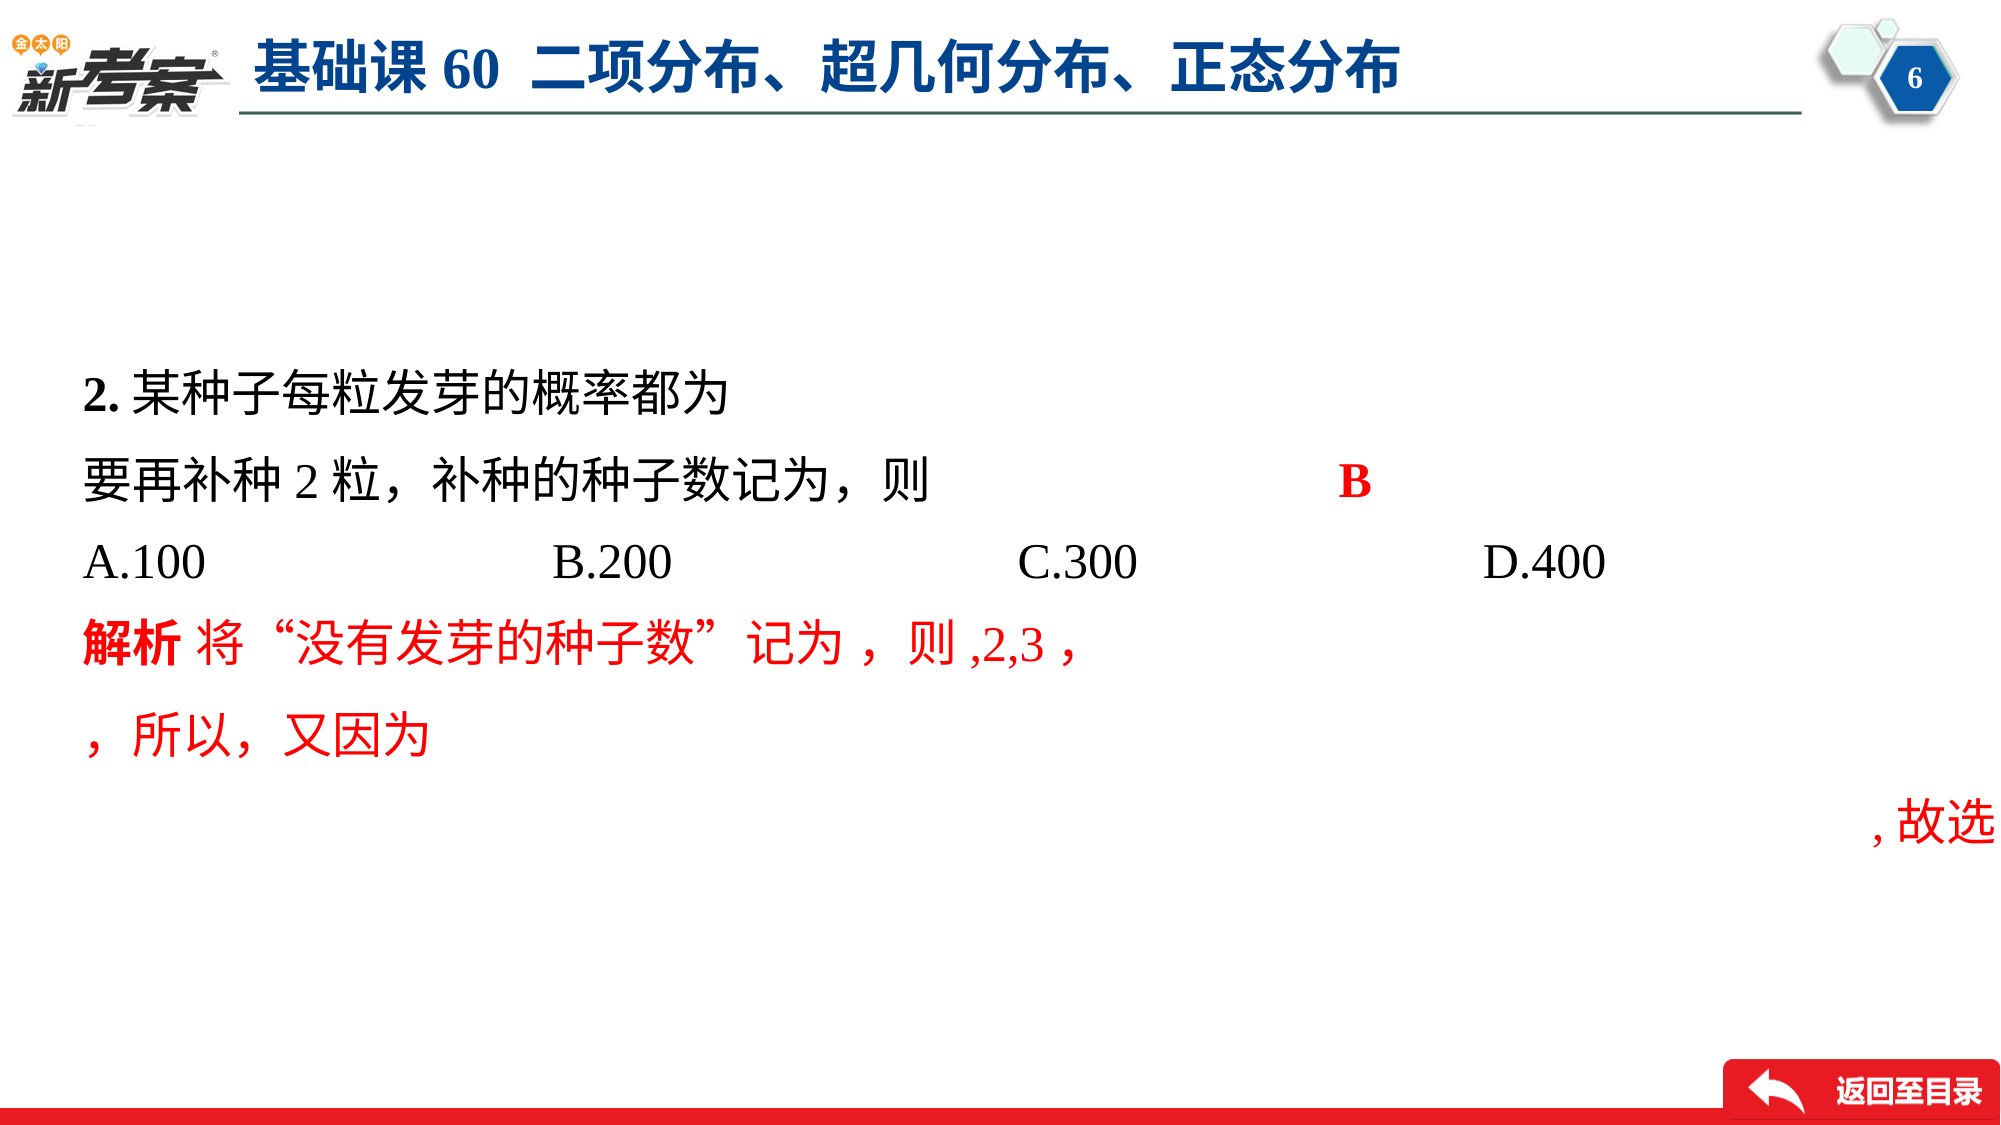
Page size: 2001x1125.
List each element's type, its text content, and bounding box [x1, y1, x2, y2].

text_box B [1320, 419, 1390, 499]
text_box A.100 B.200 C.300 D.400 [82, 500, 1917, 579]
picture [0, 0, 2001, 1125]
